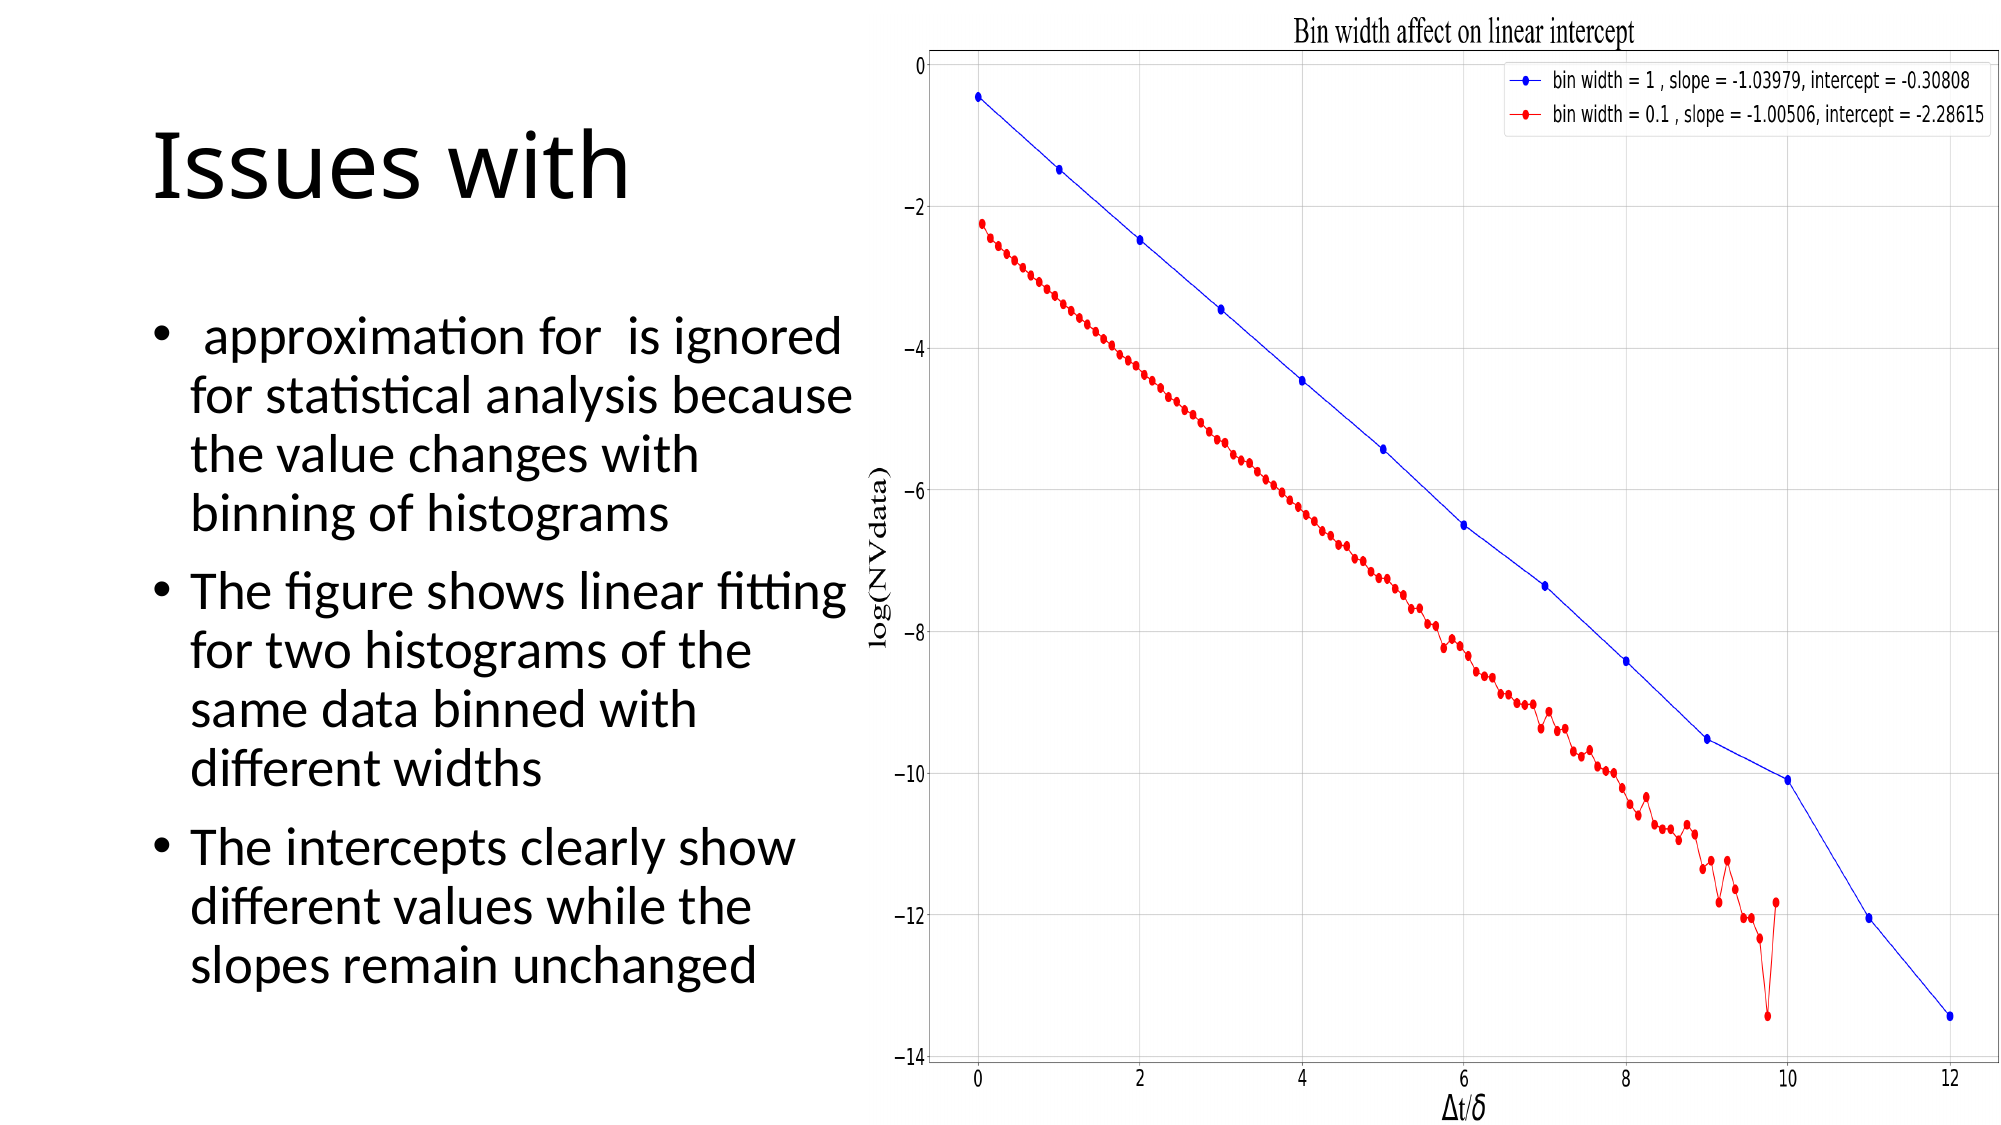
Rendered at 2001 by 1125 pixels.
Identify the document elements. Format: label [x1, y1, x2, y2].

picture [866, 14, 2000, 1125]
